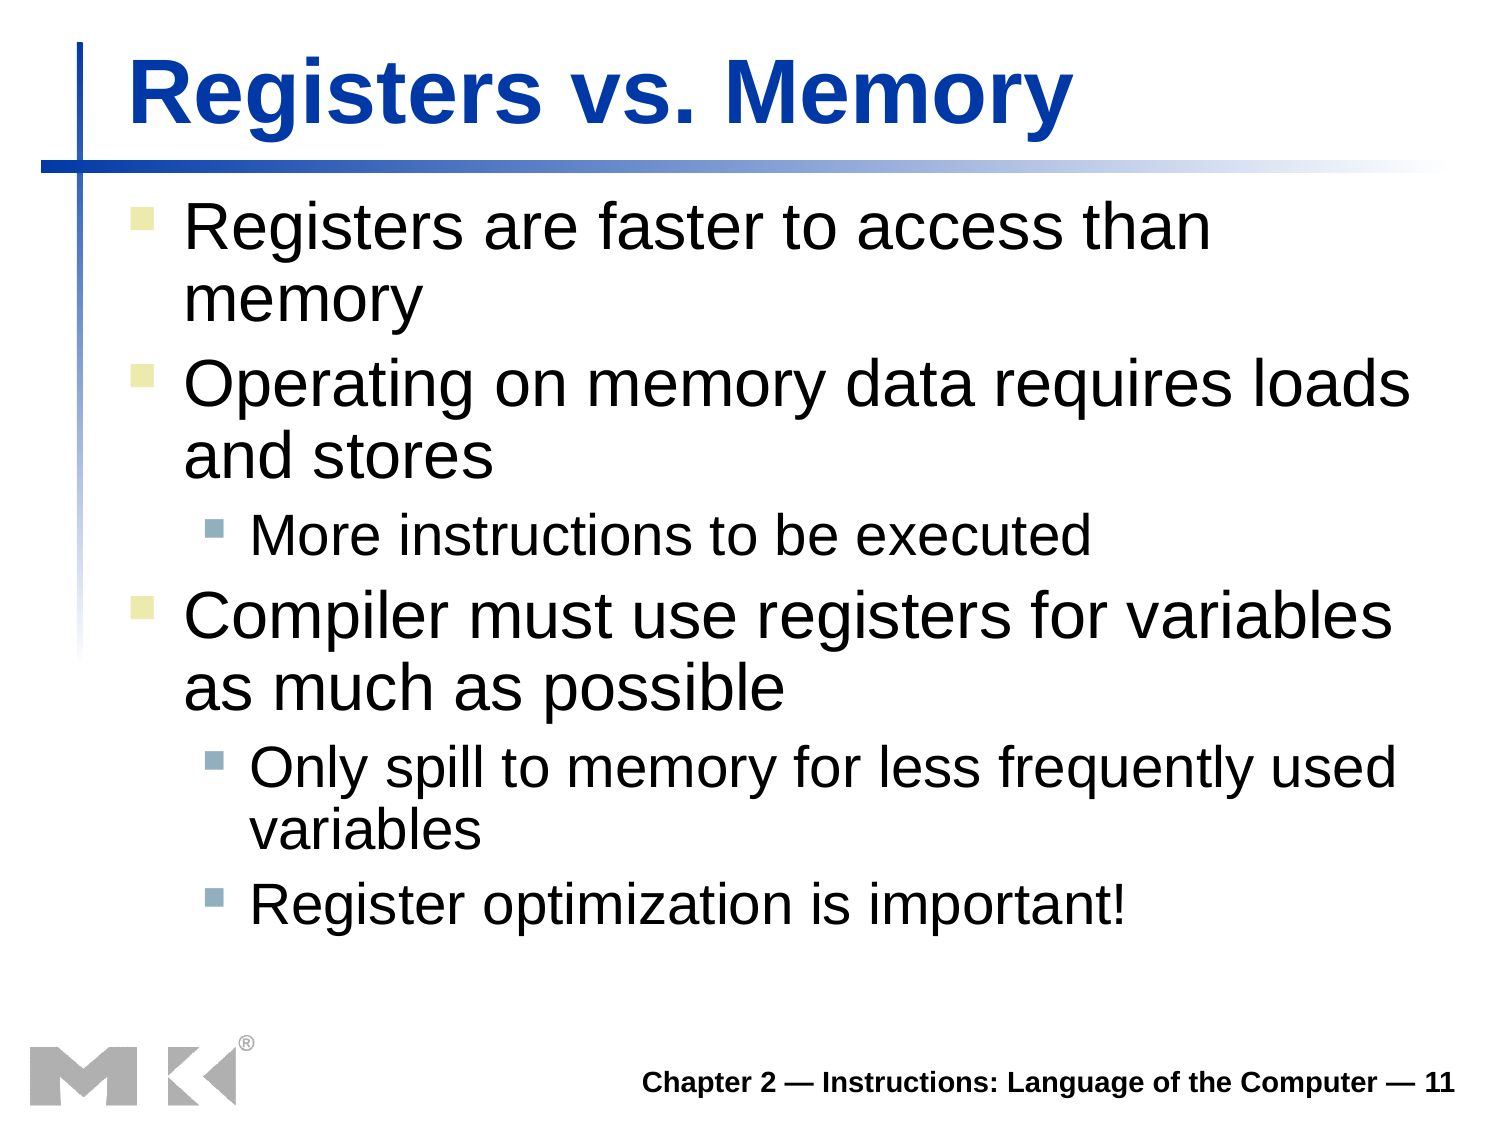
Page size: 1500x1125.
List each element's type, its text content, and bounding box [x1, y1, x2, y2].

picture [29, 1034, 255, 1106]
list Registers are faster to access than memory Operating on memory data requires loads and stores More instructions to be executed Compiler must use registers for variables as much as possible Only spill to memory for less frequently used variables Register optimization is important! [112, 184, 1469, 1024]
footer Chapter 2 — Instructions: Language of the Computer — 11 [277, 1046, 1471, 1106]
title Registers vs. Memory [112, 23, 1468, 149]
